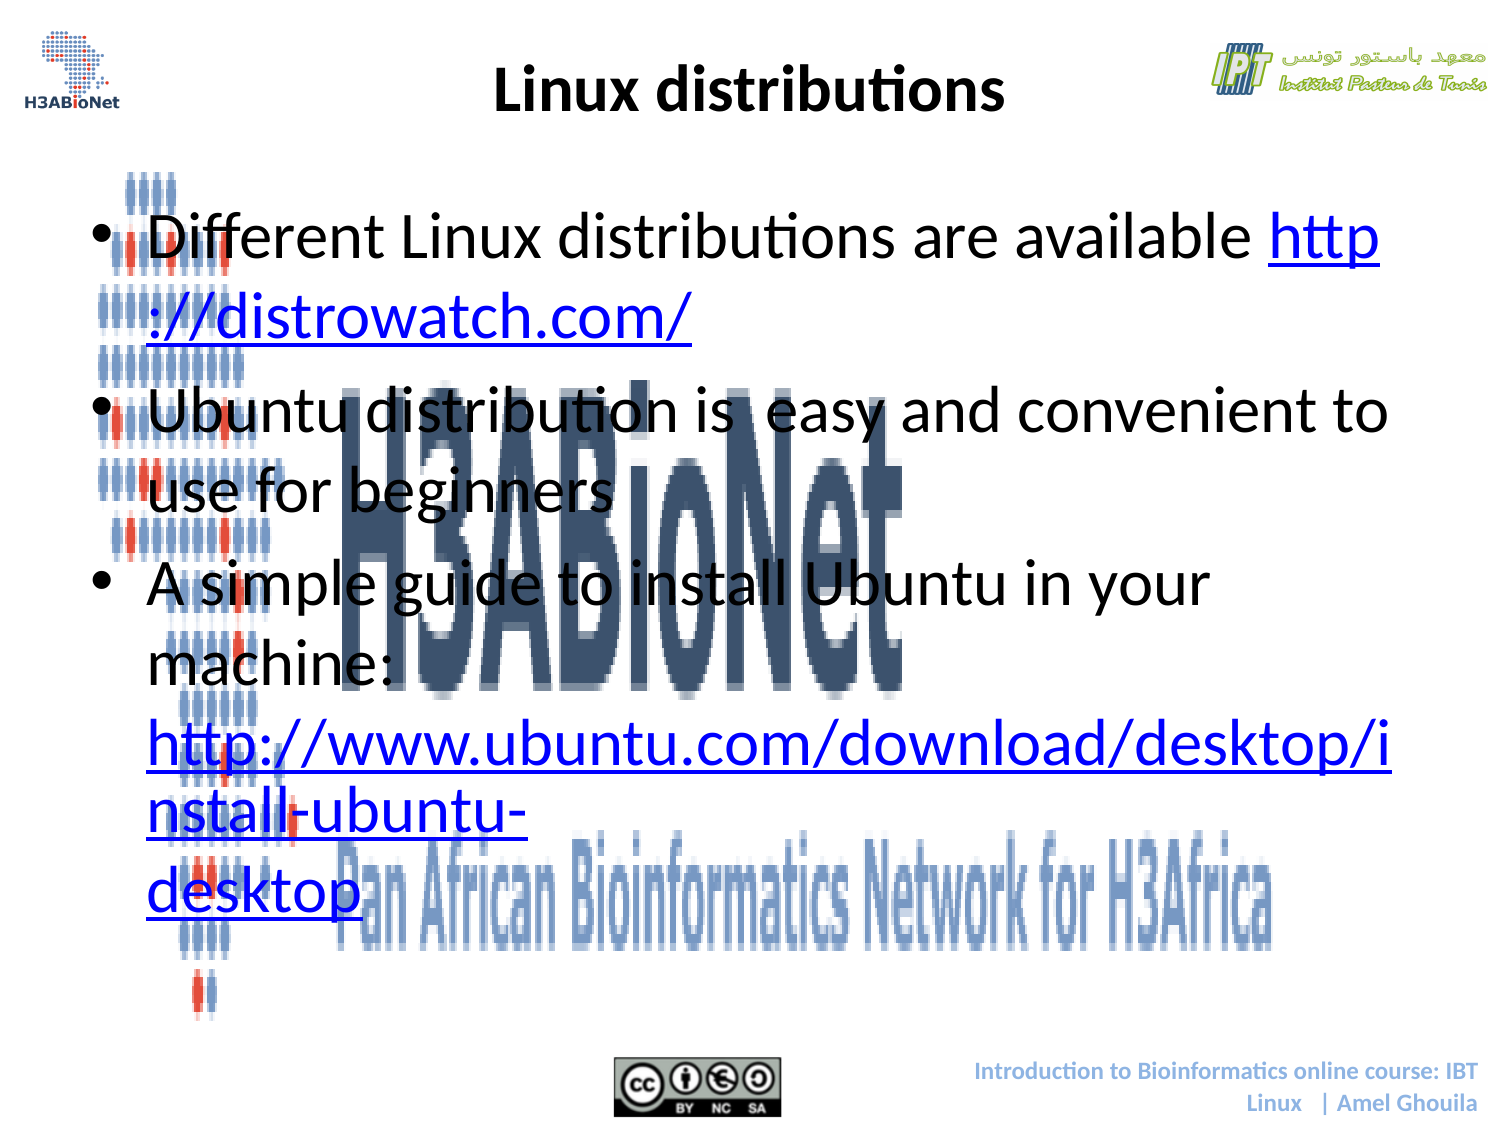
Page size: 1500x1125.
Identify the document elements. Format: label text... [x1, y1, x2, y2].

picture [0, 1, 147, 139]
list Different Linux distributions are available http://distrowatch.com/ Ubuntu distribution is easy and convenient to use for beginners A simple guide to install Ubuntu in your machine: http://www.ubuntu.com/download/desktop/install-ubuntu-desktop [75, 184, 1425, 1005]
picture [1353, 43, 1488, 101]
title Linux distributions [147, 10, 1353, 161]
picture [608, 1050, 785, 1122]
